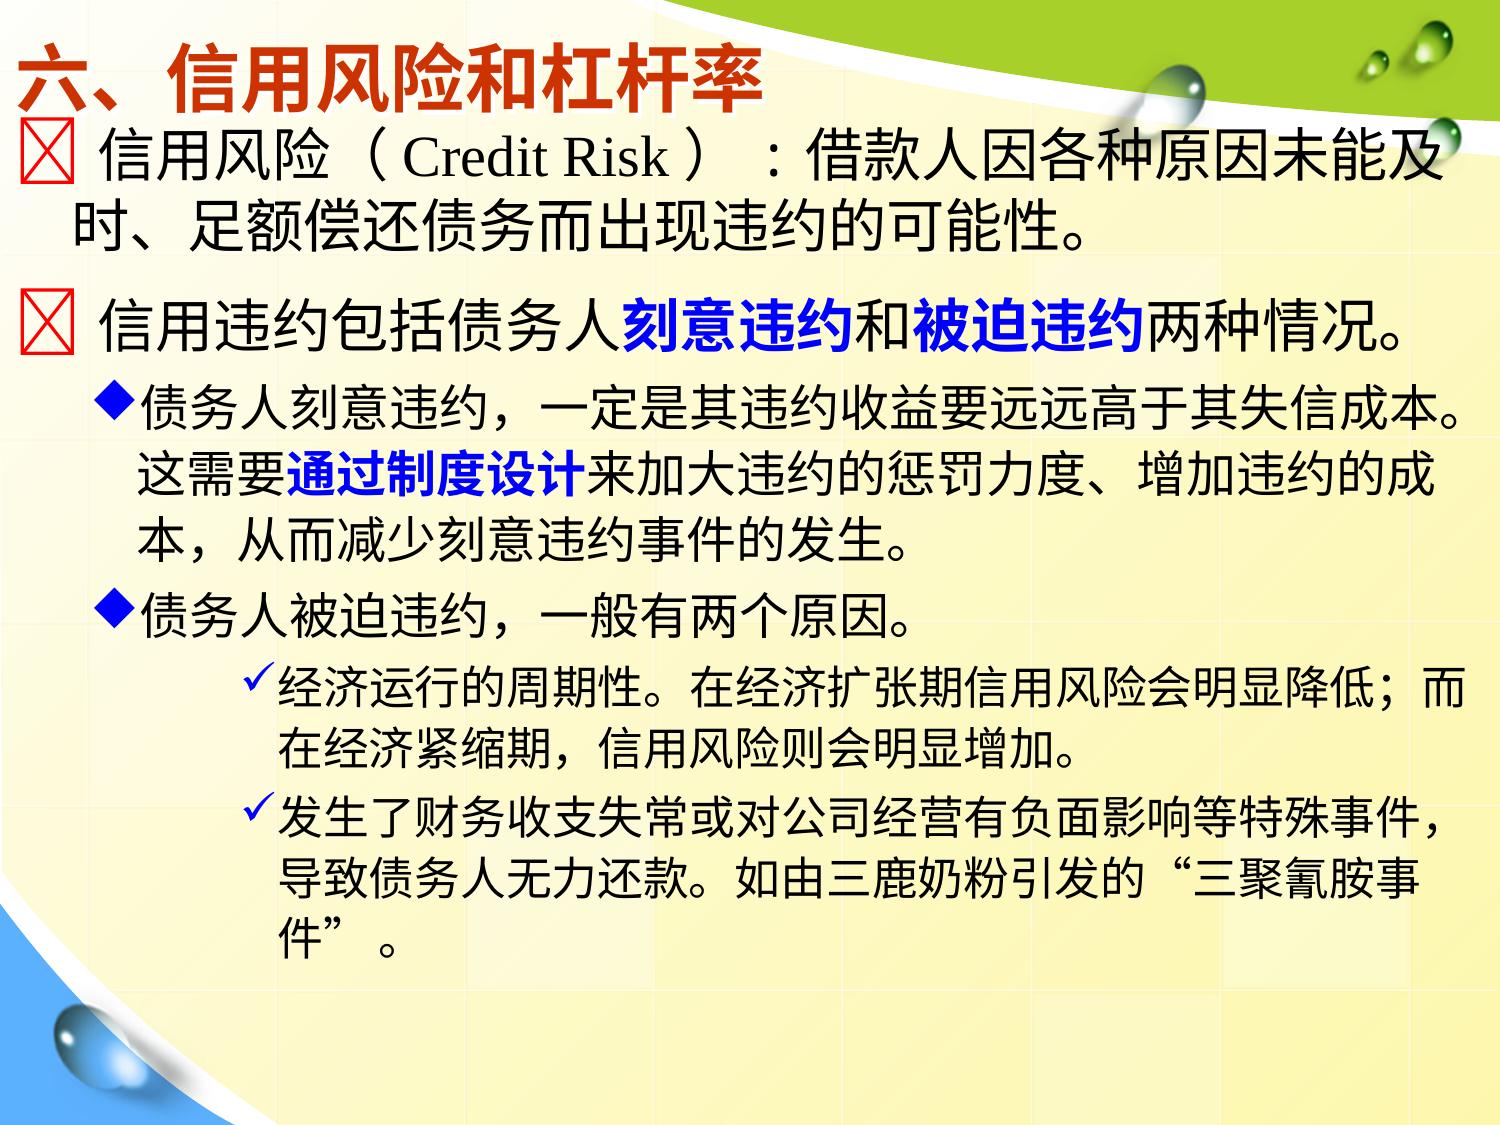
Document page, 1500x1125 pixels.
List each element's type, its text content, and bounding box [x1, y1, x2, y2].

title 六、信用风险和杠杆率 [0, 0, 1350, 101]
list 信用风险（Credit Risk）:借款人因各种原因未能及时、足额偿还债务而出现违约的可能性。 信用违约包括债务人刻意违约和被迫违约两种情况。 债务人刻意违约，一定是其违约收益要远远高于其失信成本。这需要通过制度设计来加大违约的惩罚力度、增加违约的成本，从而减少刻意违约事件的发生。 债务人被迫违约，一般有两个原因。 经济运行的周期性。在经济扩张期信用风险会明显降低；而在经济紧缩期，信用风险则会明显增加。 发生了财务收支失常或对公司经营有负面影响等特殊事件，导致债务人无力还款。如由三鹿奶粉引发的“三聚氰胺事件” 。 [0, 101, 1500, 845]
picture [1350, 0, 1500, 101]
picture [0, 918, 230, 1125]
